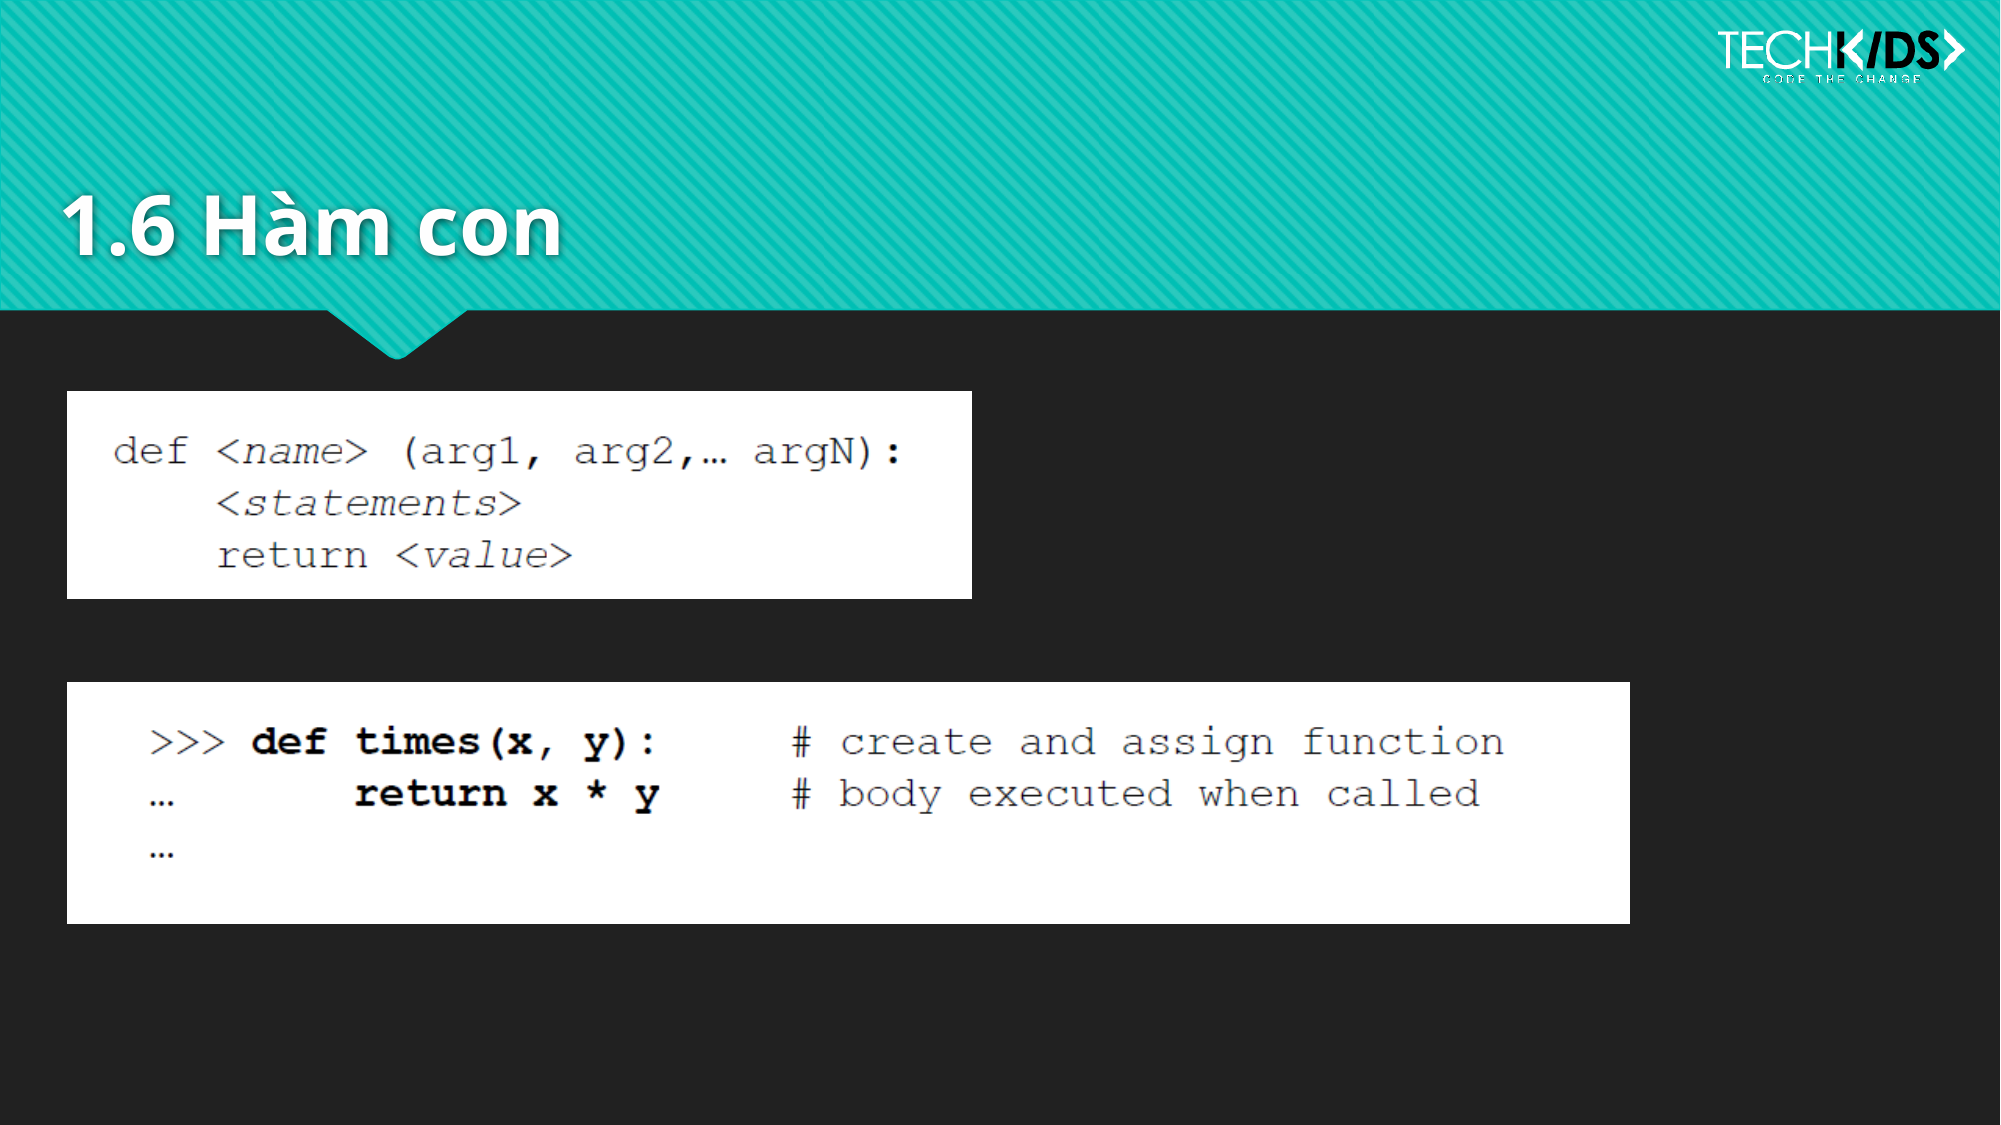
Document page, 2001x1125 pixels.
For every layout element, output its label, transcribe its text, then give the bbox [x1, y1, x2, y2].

picture [67, 391, 973, 599]
title 1.6 Hàm con [43, 73, 1868, 280]
picture [66, 682, 1630, 924]
